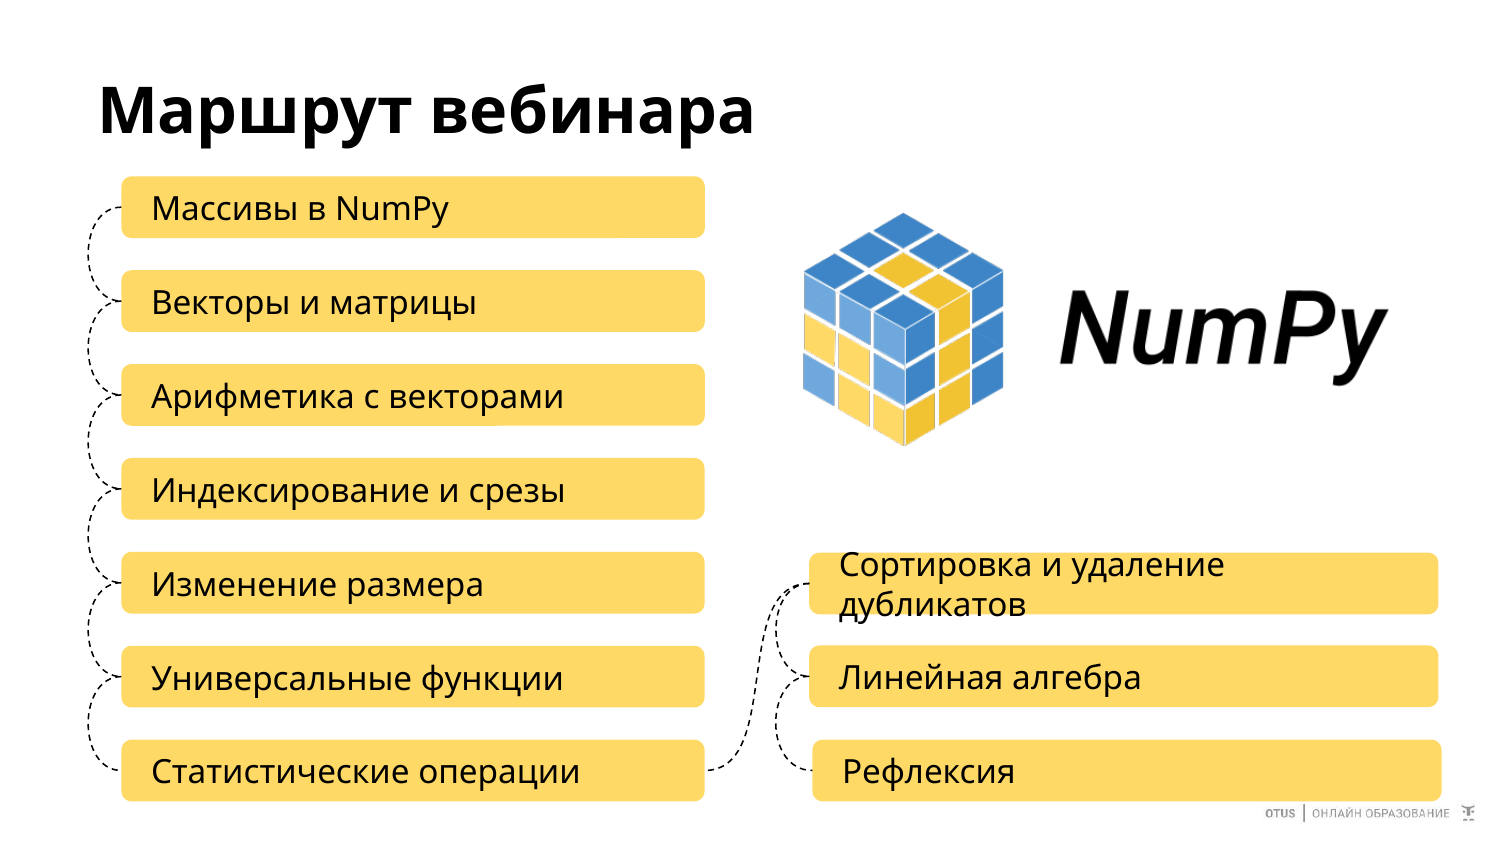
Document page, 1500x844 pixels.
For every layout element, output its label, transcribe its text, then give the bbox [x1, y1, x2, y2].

picture [1262, 799, 1475, 825]
text_box Индексирование и срезы [128, 457, 705, 520]
text_box Линейная алгебра [816, 645, 1439, 708]
picture [749, 168, 1419, 496]
text_box Рефлексия [812, 739, 1442, 802]
title Маршрут вебинара [82, 54, 1480, 234]
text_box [704, 583, 806, 771]
text_box Сортировка и удаление дубликатов [809, 552, 1439, 615]
text_box Универсальные функции [128, 645, 699, 708]
text_box Массивы в NumPy [121, 176, 705, 239]
text_box Изменение размера [128, 551, 705, 614]
text_box Арифметика с векторами [128, 364, 705, 426]
text_box Векторы и матрицы [128, 270, 705, 332]
text_box Статистические операции [121, 739, 705, 802]
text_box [808, 676, 813, 771]
